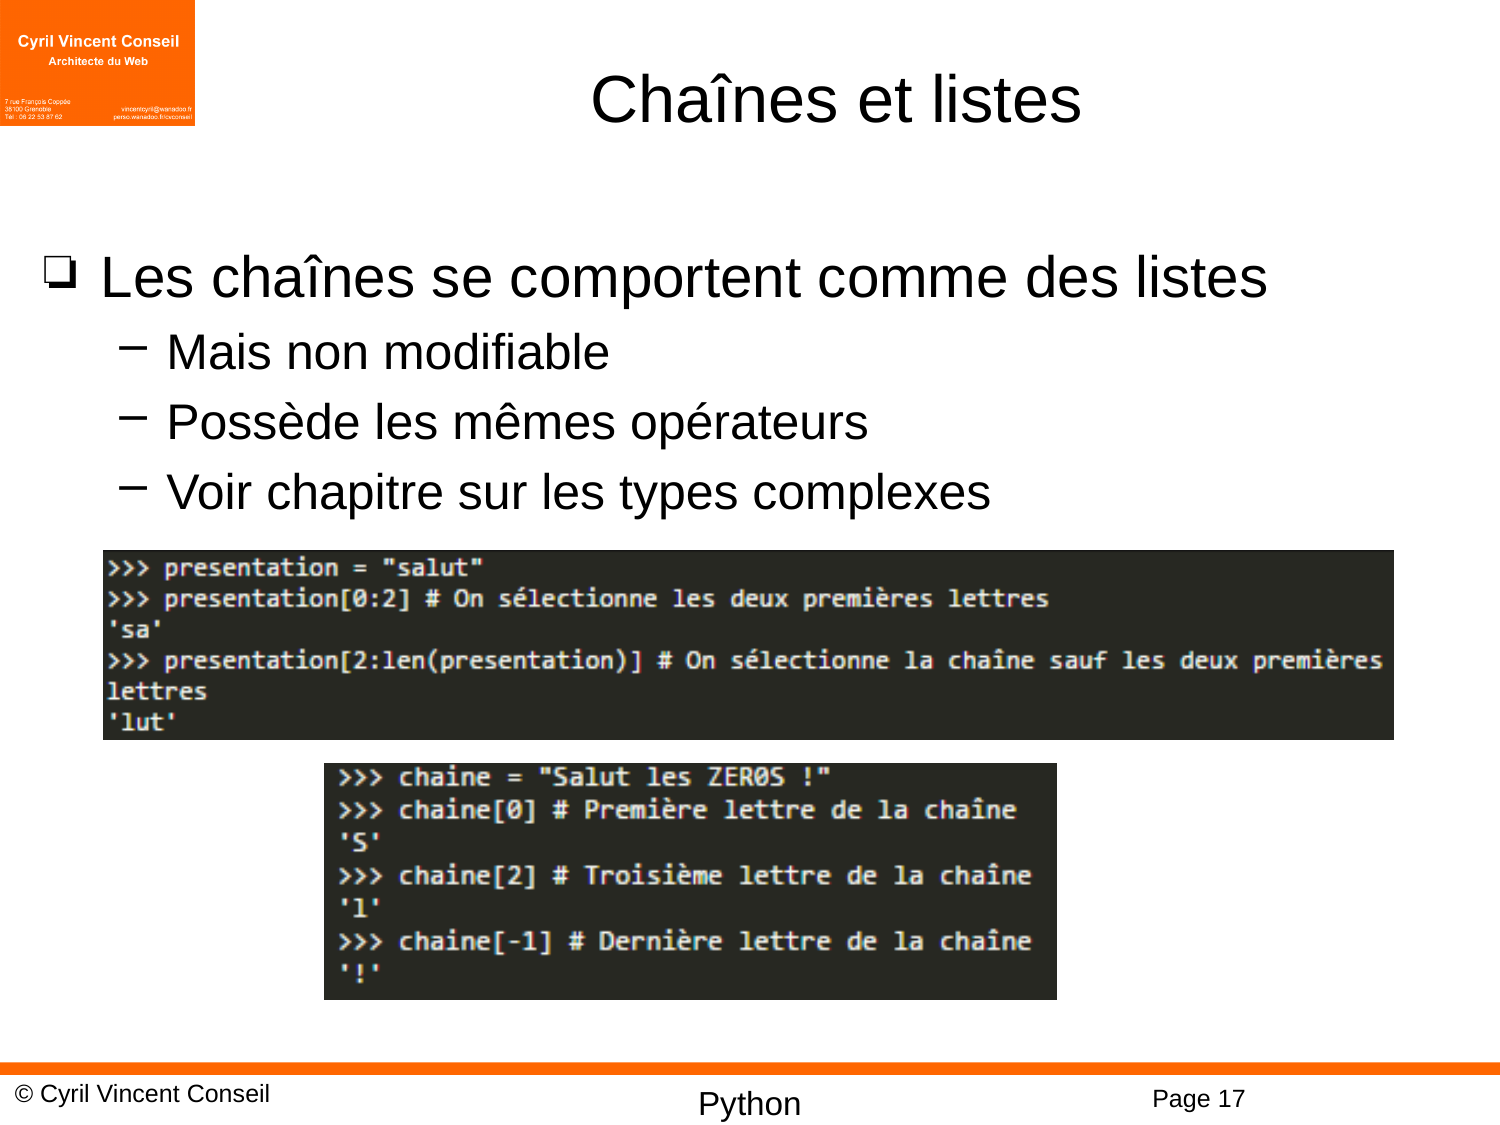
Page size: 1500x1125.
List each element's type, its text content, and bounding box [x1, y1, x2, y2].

picture [324, 762, 1058, 1000]
list Les chaînes se comportent comme des listes Mais non modifiable Possède les mêmes opérateurs Voir chapitre sur les types complexes [29, 231, 1468, 1059]
title Chaînes et listes [194, 2, 1480, 190]
picture [0, 0, 195, 126]
picture [103, 550, 1394, 740]
